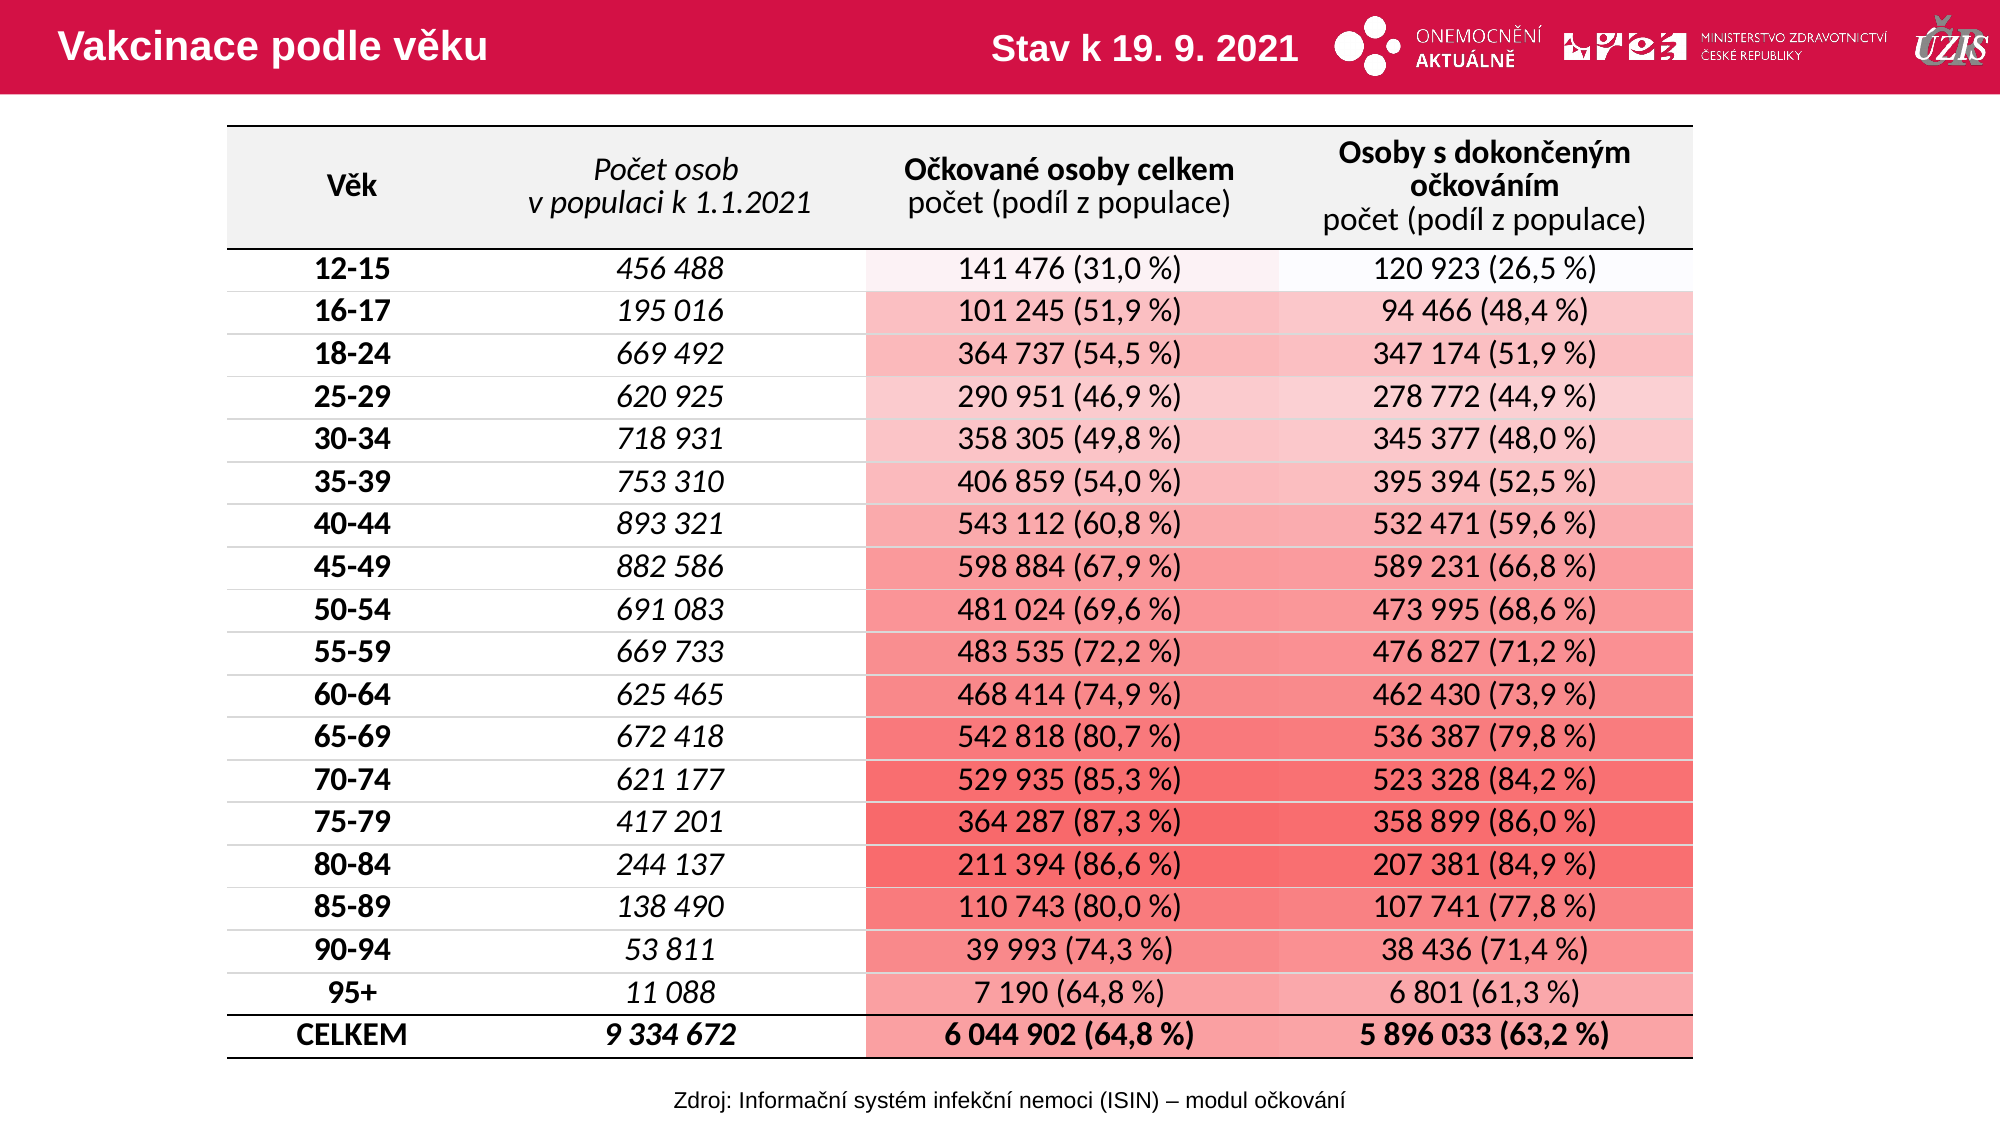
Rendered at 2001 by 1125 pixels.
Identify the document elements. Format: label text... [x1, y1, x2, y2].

table_cell 358 899 (86,0 %) [1277, 803, 1693, 844]
table_cell 18-24 [227, 335, 477, 376]
table_cell 50-54 [227, 590, 477, 631]
table_cell 141 476 (31,0 %) [862, 250, 1277, 291]
table_cell 625 465 [477, 676, 862, 716]
table_cell 90-94 [227, 931, 477, 972]
table_cell 395 394 (52,5 %) [1277, 463, 1693, 503]
table_cell 718 931 [477, 420, 862, 461]
table_cell 39 993 (74,3 %) [862, 931, 1277, 972]
table_cell 11 088 [477, 974, 862, 1014]
table_cell 30-34 [227, 420, 477, 461]
table_cell 45-49 [227, 548, 477, 589]
table_cell 345 377 (48,0 %) [1277, 420, 1693, 461]
table_cell 753 310 [477, 463, 862, 503]
table_cell 85-89 [227, 888, 477, 929]
table_cell 55-59 [227, 633, 477, 674]
table_cell 120 923 (26,5 %) [1277, 250, 1693, 291]
table_cell 476 827 (71,2 %) [1277, 633, 1693, 674]
table_cell 347 174 (51,9 %) [1277, 335, 1693, 376]
table_cell 110 743 (80,0 %) [862, 888, 1277, 929]
table_cell 290 951 (46,9 %) [862, 377, 1277, 418]
table_cell 669 492 [477, 335, 862, 376]
table_header Počet osob v populaci k 1.1.2021 [477, 127, 862, 248]
table_header Věk [227, 127, 477, 248]
table_cell 60-64 [227, 676, 477, 716]
table_cell 417 201 [477, 803, 862, 844]
table_cell 523 328 (84,2 %) [1277, 761, 1693, 801]
table_cell 65-69 [227, 718, 477, 759]
table_cell 620 925 [477, 377, 862, 418]
table_cell 669 733 [477, 633, 862, 674]
table_cell 80-84 [227, 846, 477, 887]
table_cell 6 044 902 (64,8 %) [862, 1016, 1277, 1057]
table_cell 893 321 [477, 505, 862, 546]
table_cell 6 801 (61,3 %) [1277, 974, 1693, 1014]
table_cell 25-29 [227, 377, 477, 418]
table_cell 529 935 (85,3 %) [862, 761, 1277, 801]
table_cell 481 024 (69,6 %) [862, 590, 1277, 631]
table_cell 12-15 [227, 250, 477, 291]
table_cell 456 488 [477, 250, 862, 291]
table_cell 691 083 [477, 590, 862, 631]
table_cell 9 334 672 [477, 1016, 862, 1057]
table_cell 53 811 [477, 931, 862, 972]
table_cell 598 884 (67,9 %) [862, 548, 1277, 589]
table_cell 621 177 [477, 761, 862, 801]
picture [1421, 16, 1542, 76]
text_box Stav k 19. 9. 2021 [976, 16, 1421, 77]
table_cell 672 418 [477, 718, 862, 759]
table_cell CELKEM [227, 1016, 477, 1057]
picture [1915, 15, 1989, 66]
table_cell 532 471 (59,6 %) [1277, 505, 1693, 546]
table_cell 38 436 (71,4 %) [1277, 931, 1693, 972]
table_cell 483 535 (72,2 %) [862, 633, 1277, 674]
table_cell 35-39 [227, 463, 477, 503]
table_cell 589 231 (66,8 %) [1277, 548, 1693, 589]
table_cell 543 112 (60,8 %) [862, 505, 1277, 546]
picture [1563, 31, 1888, 60]
table_cell 211 394 (86,6 %) [862, 846, 1277, 887]
table_cell 207 381 (84,9 %) [1277, 846, 1693, 887]
table_cell 278 772 (44,9 %) [1277, 377, 1693, 418]
table_cell 406 859 (54,0 %) [862, 463, 1277, 503]
table_cell 107 741 (77,8 %) [1277, 888, 1693, 929]
table_cell 882 586 [477, 548, 862, 589]
table_cell 75-79 [227, 803, 477, 844]
table_cell 542 818 (80,7 %) [862, 718, 1277, 759]
table_cell 7 190 (64,8 %) [862, 974, 1277, 1014]
table_cell 95+ [227, 974, 477, 1014]
text_box Zdroj: Informační systém infekční nemoci (ISIN) – modul očkování [658, 1078, 1362, 1121]
table_cell 70-74 [227, 761, 477, 801]
table_cell 94 466 (48,4 %) [1277, 292, 1693, 333]
table_cell 364 287 (87,3 %) [862, 803, 1277, 844]
table_cell 358 305 (49,8 %) [862, 420, 1277, 461]
table_cell 138 490 [477, 888, 862, 929]
table_cell 40-44 [227, 505, 477, 546]
table_cell 195 016 [477, 292, 862, 333]
title Vakcinace podle věku [42, 0, 1262, 95]
table_header Očkované osoby celkem počet (podíl z populace) [862, 127, 1277, 248]
table_cell 244 137 [477, 846, 862, 887]
table_cell 5 896 033 (63,2 %) [1277, 1016, 1693, 1057]
table_cell 468 414 (74,9 %) [862, 676, 1277, 716]
table_cell 16-17 [227, 292, 477, 333]
table_cell 364 737 (54,5 %) [862, 335, 1277, 376]
table_cell 536 387 (79,8 %) [1277, 718, 1693, 759]
table_cell 101 245 (51,9 %) [862, 292, 1277, 333]
table_header Osoby s dokončeným očkováním počet (podíl z populace) [1277, 127, 1693, 248]
table_cell 462 430 (73,9 %) [1277, 676, 1693, 716]
table_cell 473 995 (68,6 %) [1277, 590, 1693, 631]
